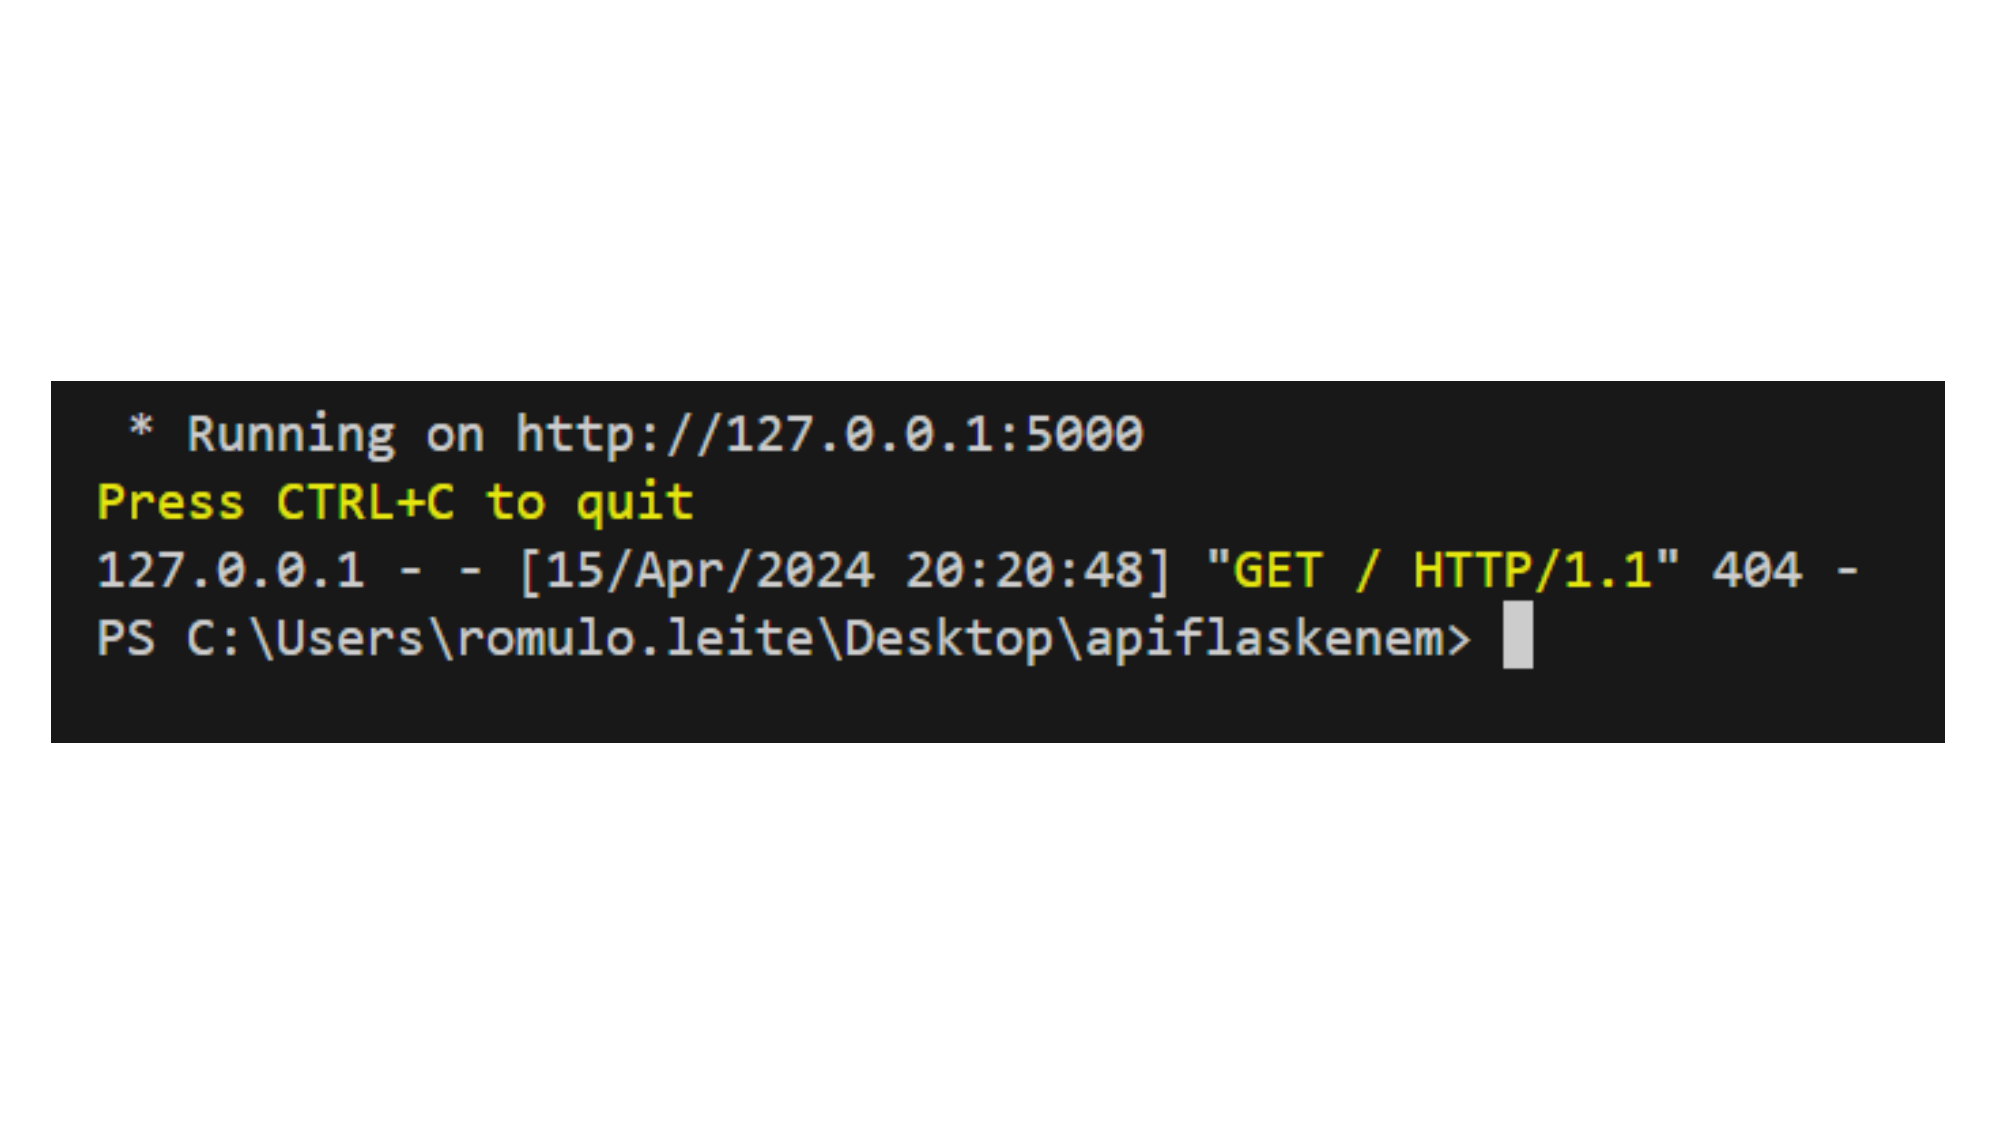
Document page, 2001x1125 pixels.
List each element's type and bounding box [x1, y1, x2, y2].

picture [51, 381, 1945, 743]
